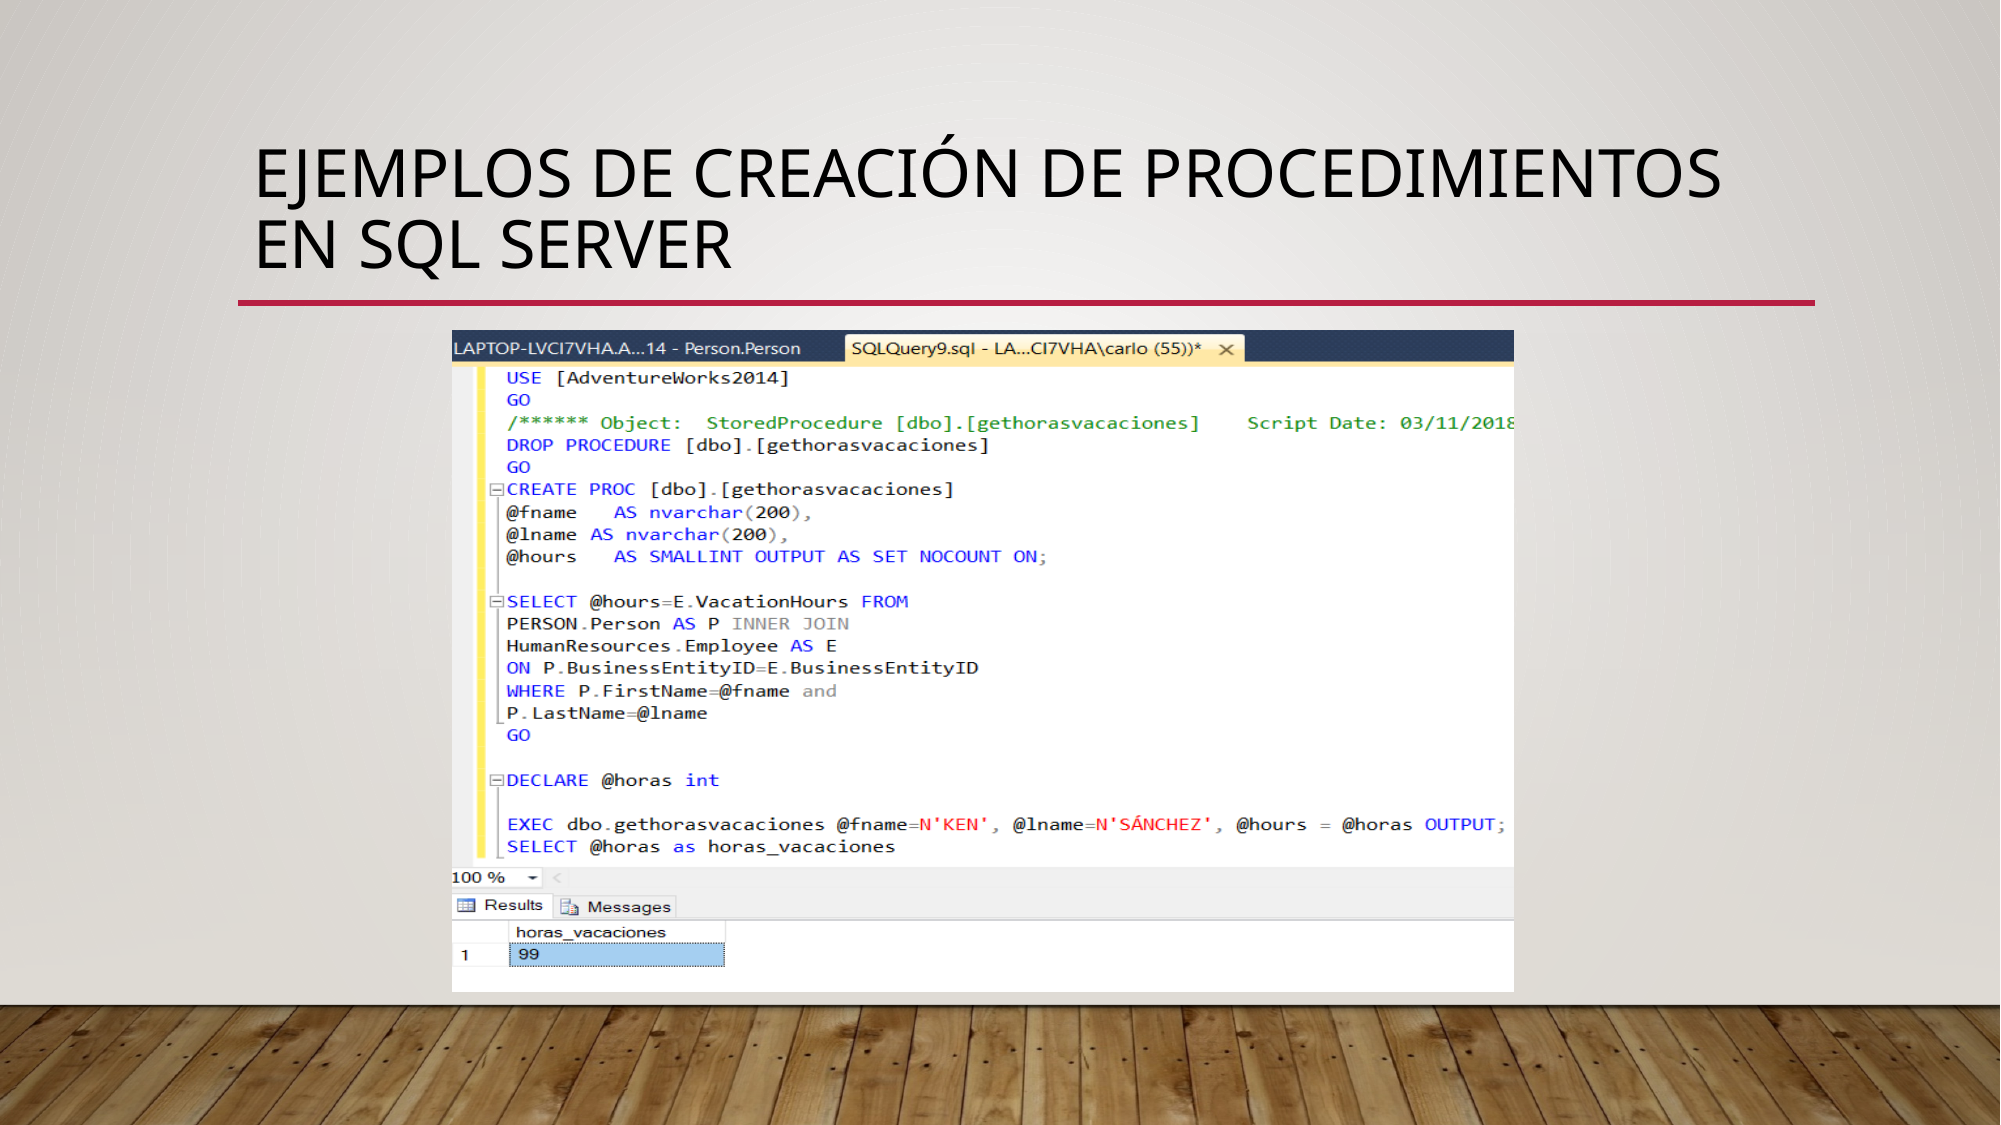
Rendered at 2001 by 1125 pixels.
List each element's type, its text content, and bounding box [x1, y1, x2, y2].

title Ejemplos de creación de procedimientos en sql server [238, 131, 1814, 305]
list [452, 330, 1514, 992]
picture [0, 1005, 2000, 1125]
